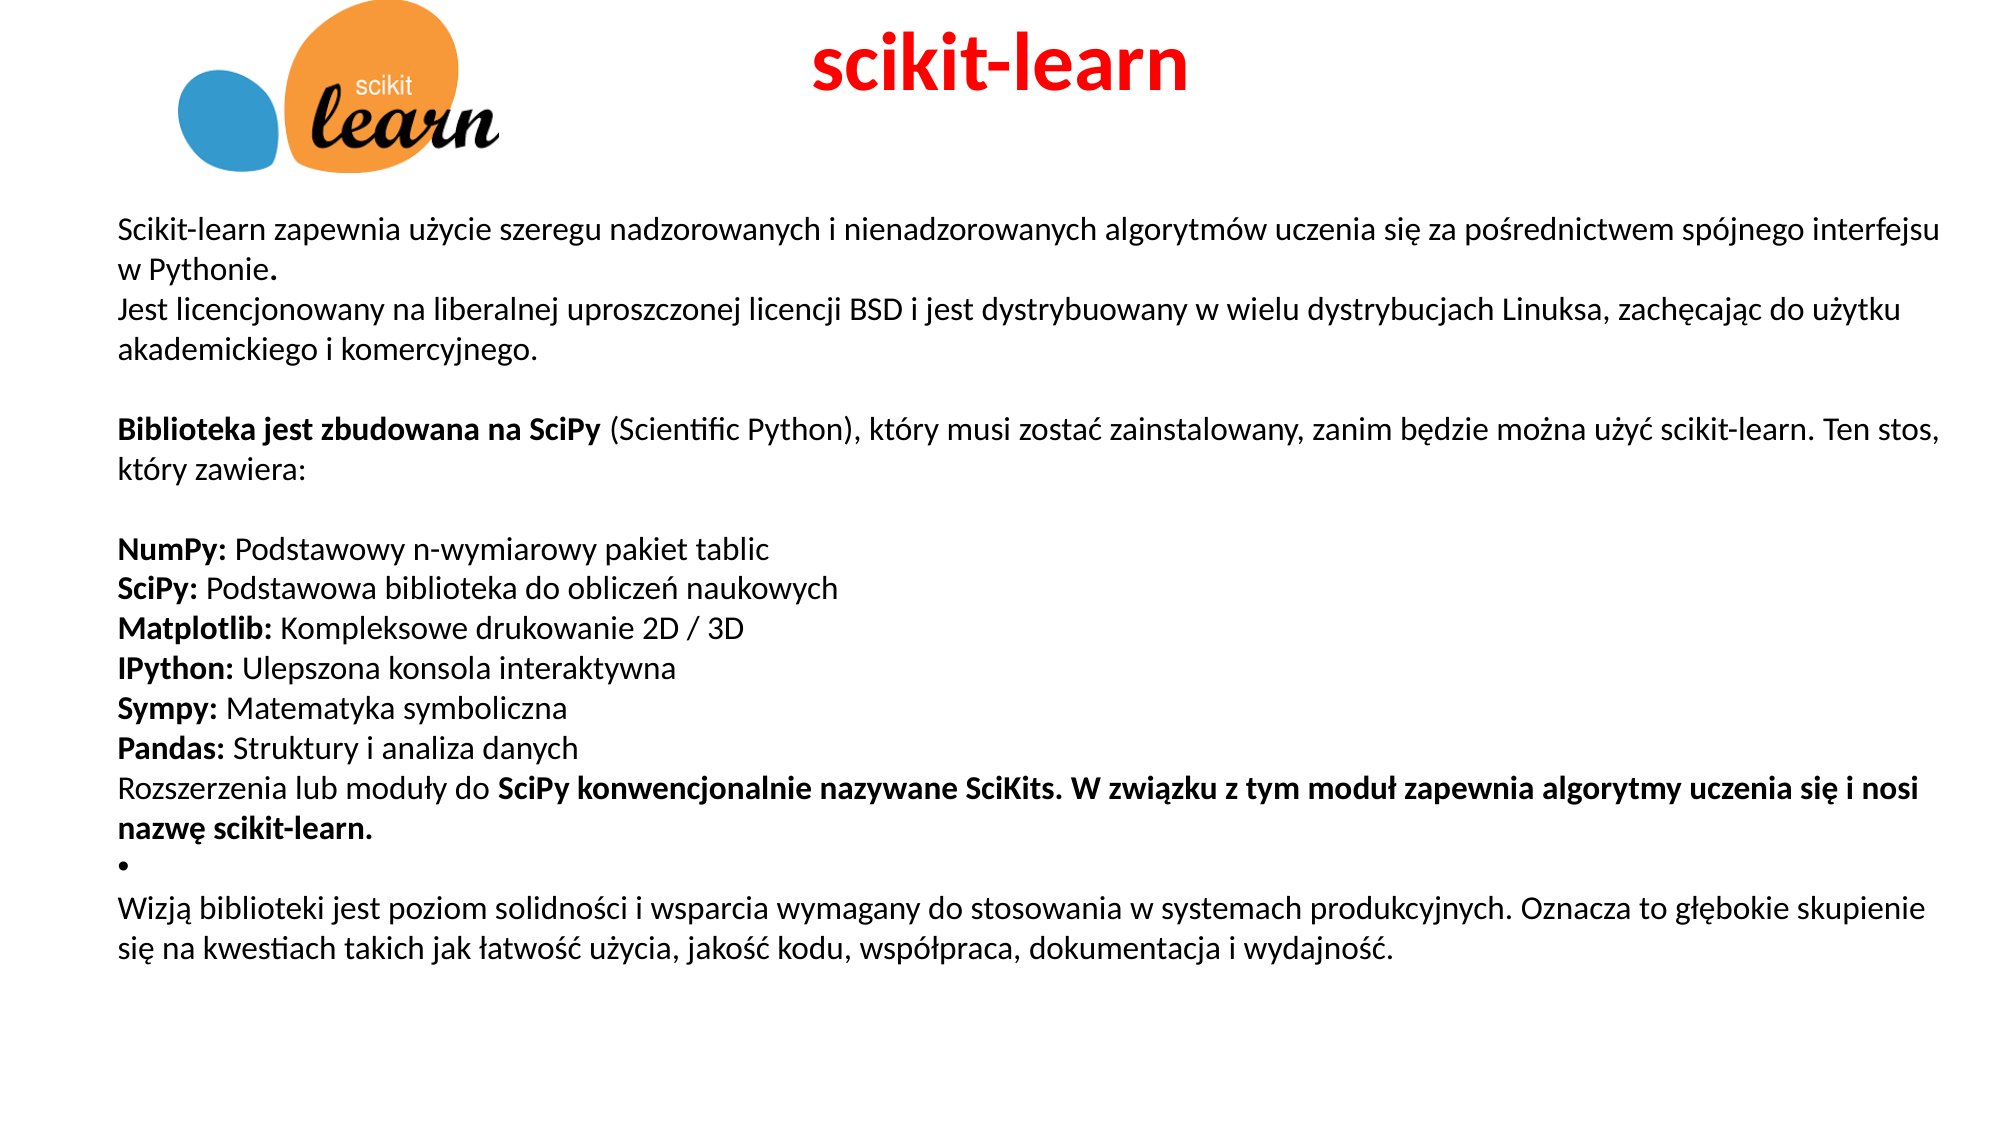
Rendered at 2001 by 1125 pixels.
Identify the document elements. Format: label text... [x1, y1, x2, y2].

text_box scikit-learn Scikit-learn zapewnia użycie szeregu nadzorowanych i nienadzorowanych algorytmów uczenia się za pośrednictwem spójnego interfejsu w Pythonie. Jest licencjonowany na liberalnej uproszczonej licencji BSD i jest dystrybuowany w wielu dystrybucjach Linuksa, zachęcając do użytku akademickiego i komercyjnego. Biblioteka jest zbudowana na SciPy (Scientific Python), który musi zostać zainstalowany, zanim będzie można użyć scikit-learn. Ten stos, który zawiera: NumPy: Podstawowy n-wymiarowy pakiet tablic SciPy: Podstawowa biblioteka do obliczeń naukowych Matplotlib: Kompleksowe drukowanie 2D / 3D IPython: Ulepszona konsola interaktywna Sympy: Matematyka symboliczna Pandas: Struktury i analiza danych Rozszerzenia lub moduły do SciPy konwencjonalnie nazywane SciKits. W związku z tym moduł zapewnia algorytmy uczenia się i nosi nazwę scikit-learn. Wizją biblioteki jest poziom solidności i wsparcia wymagany do stosowania w systemach produkcyjnych. Oznacza to głębokie skupienie się na kwestiach takich jak łatwość użycia, jakość kodu, współpraca, dokumentacja i wydajność. [102, 0, 1980, 1053]
picture [178, 0, 499, 173]
